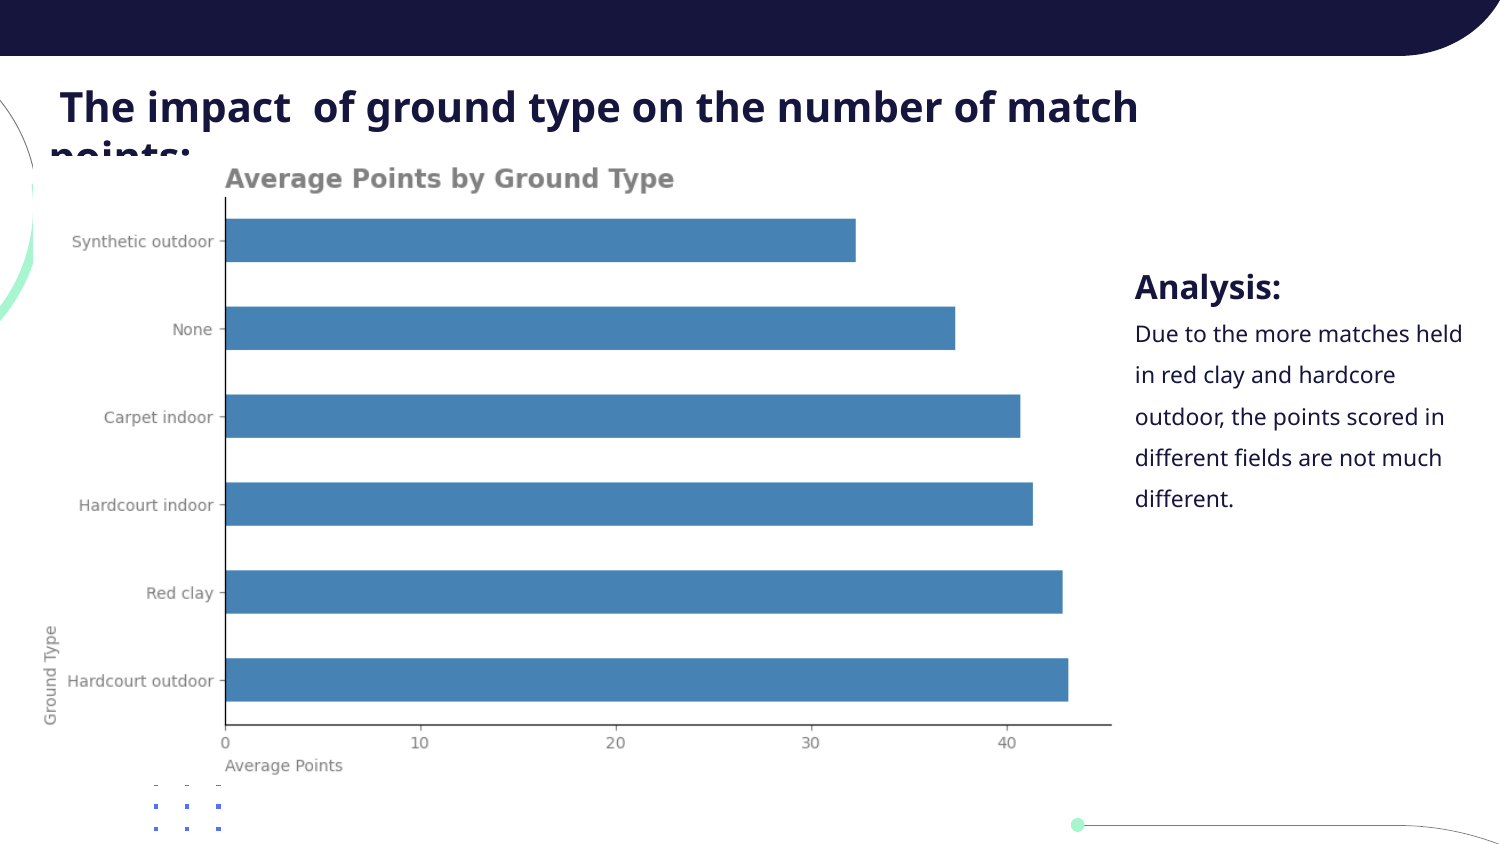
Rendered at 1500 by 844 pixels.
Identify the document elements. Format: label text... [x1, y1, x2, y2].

picture [33, 155, 1121, 786]
text_box The impact of ground type on the number of match points: [33, 73, 1254, 188]
text_box Analysis: Due to the more matches held in red clay and hardcore outdoor, the points scored in different fields are not much different. [1125, 238, 1500, 520]
